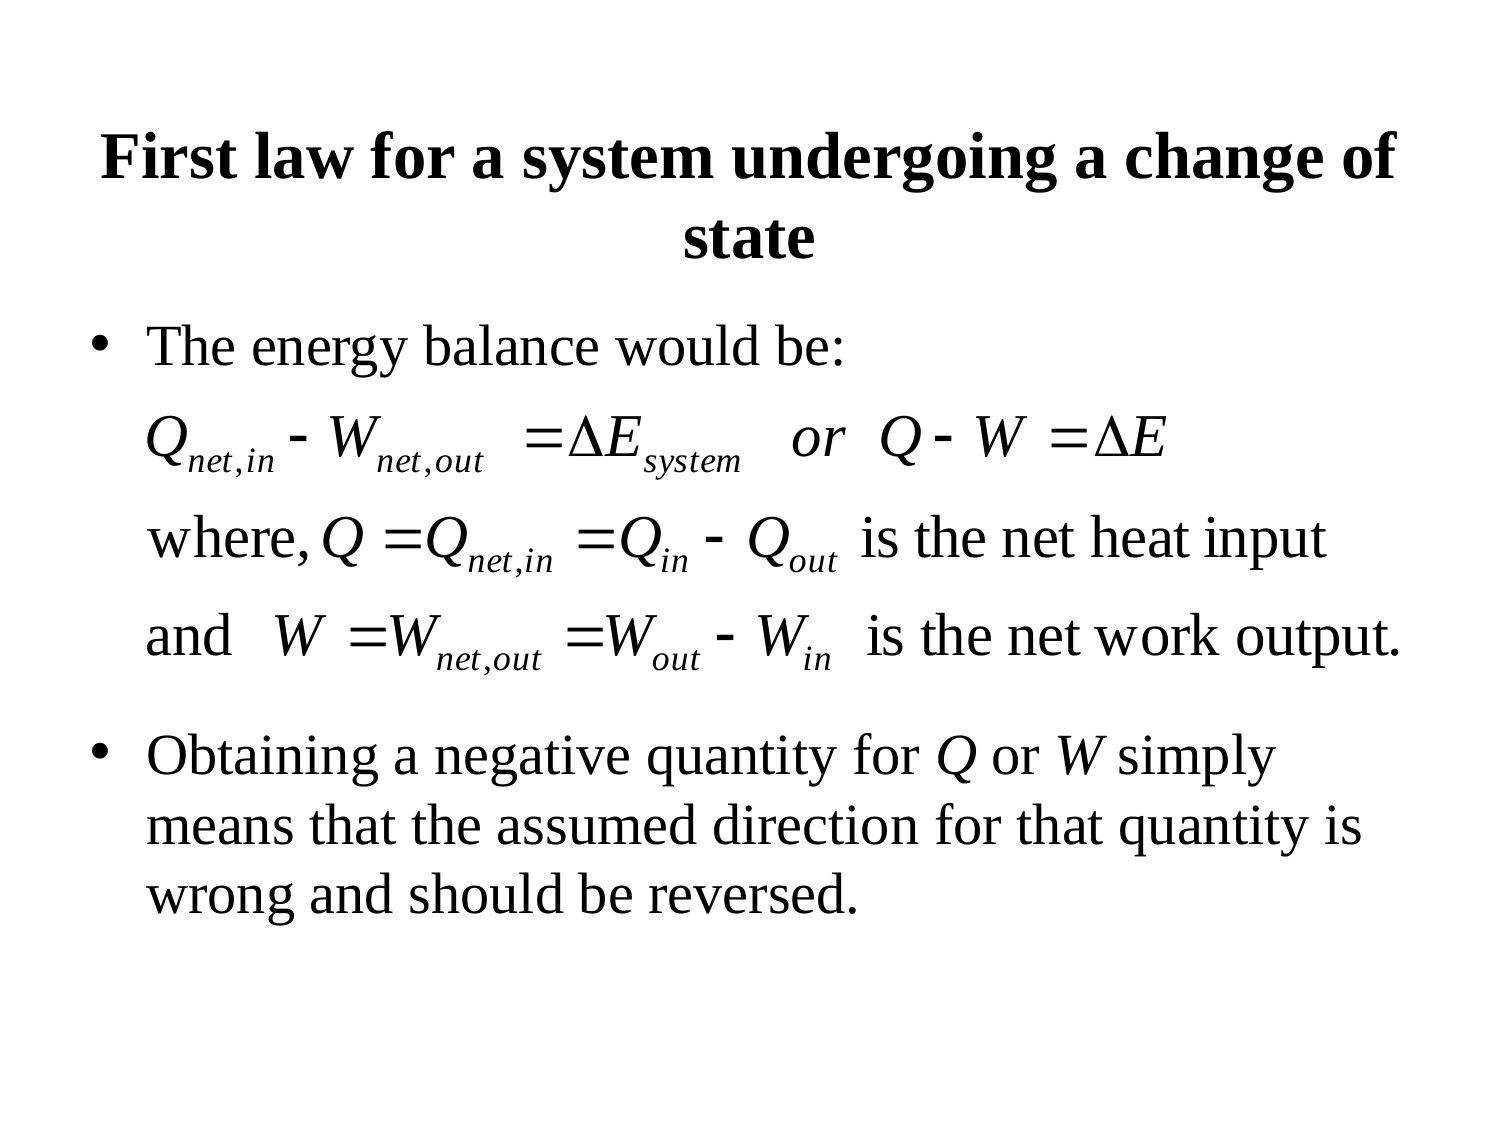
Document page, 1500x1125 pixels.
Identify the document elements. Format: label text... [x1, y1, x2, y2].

text_box First law for a system undergoing a change of state [74, 104, 1425, 250]
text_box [137, 399, 1413, 690]
text_box The energy balance would be: Obtaining a negative quantity for Q or W simply means that the assumed direction for that quantity is wrong and should be reversed. [74, 299, 1438, 863]
